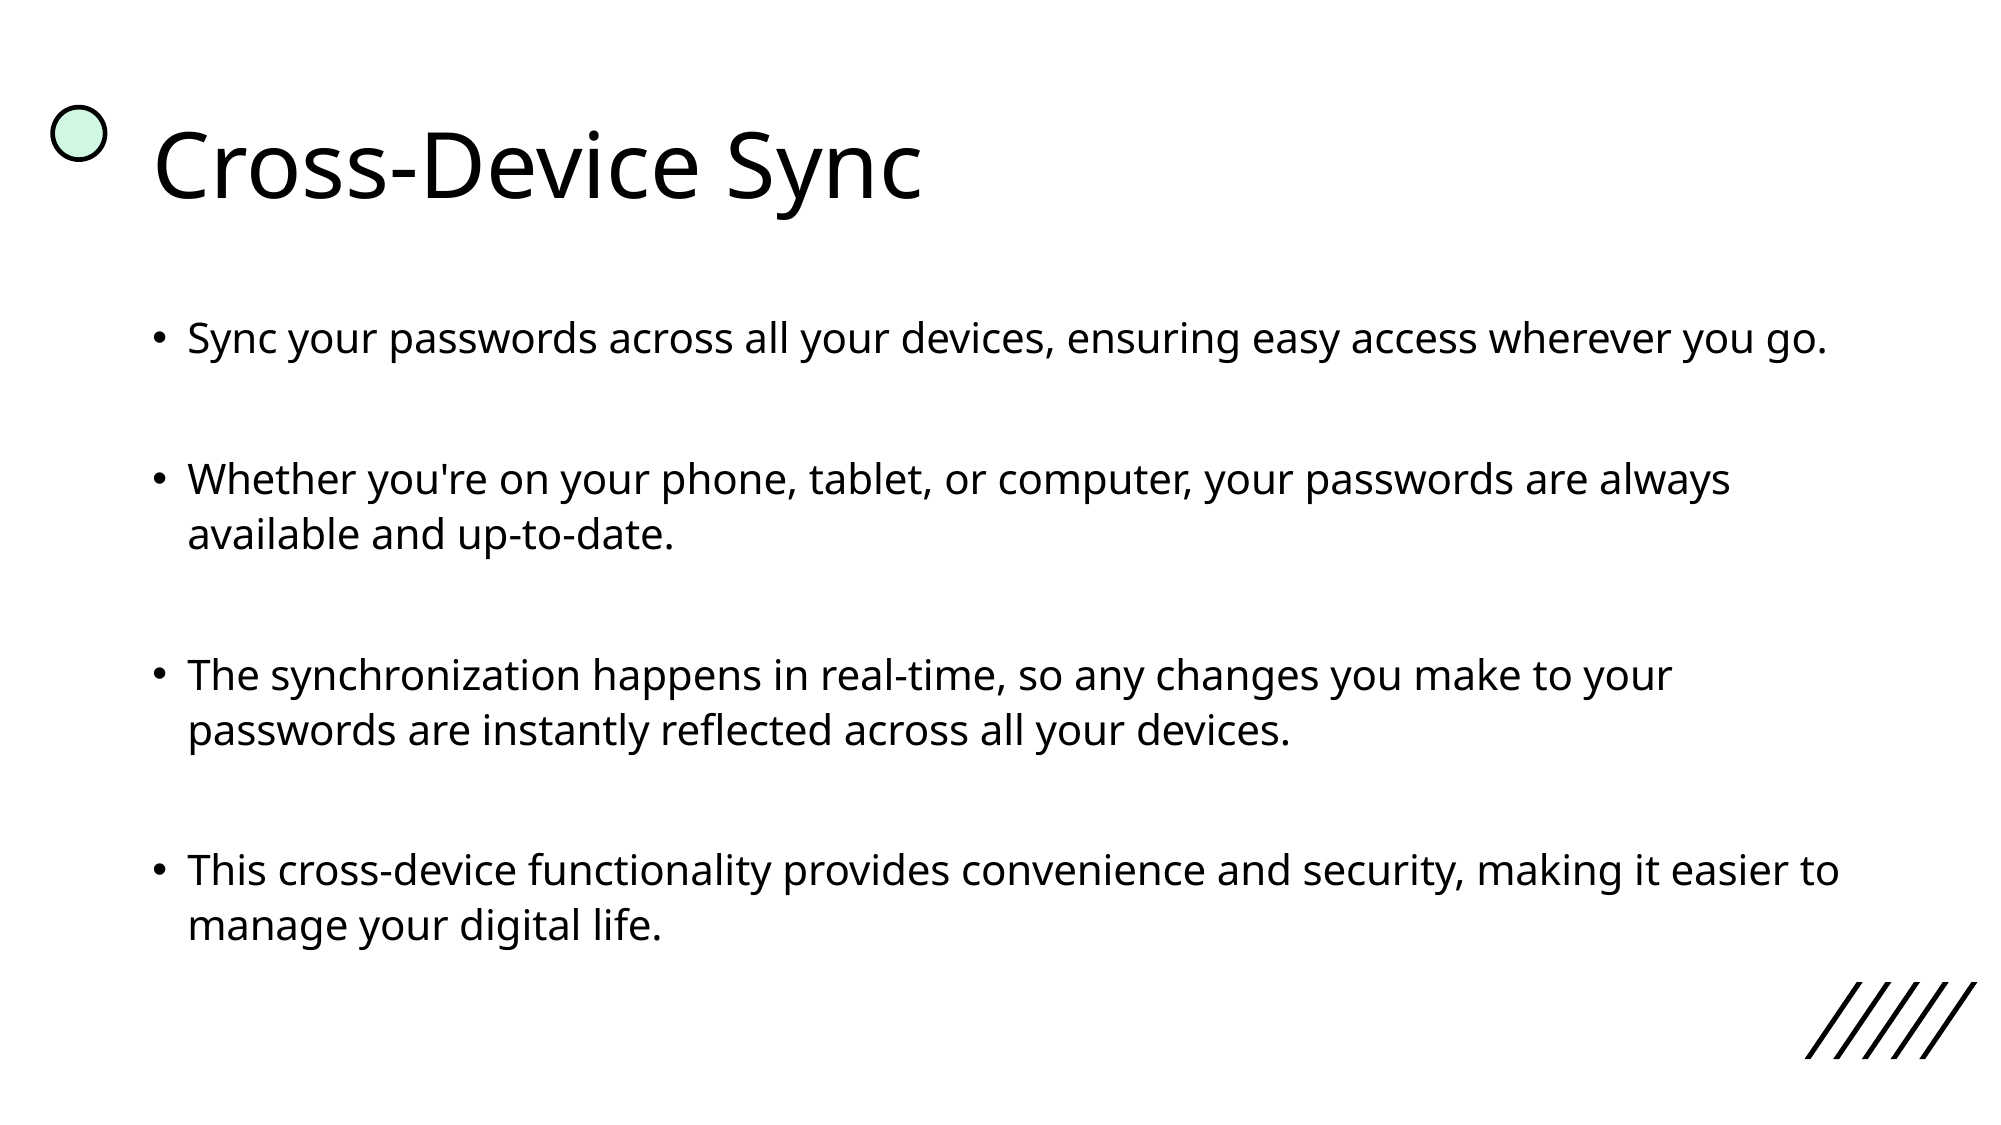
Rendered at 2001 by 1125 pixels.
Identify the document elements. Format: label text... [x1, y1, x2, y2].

list Sync your passwords across all your devices, ensuring easy access wherever you go. Whether you're on your phone, tablet, or computer, your passwords are always available and up-to-date. The synchronization happens in real-time, so any changes you make to your passwords are instantly reflected across all your devices. This cross-device functionality provides convenience and security, making it easier to manage your digital life. [137, 299, 1863, 1014]
title Cross-Device Sync [137, 59, 1863, 278]
